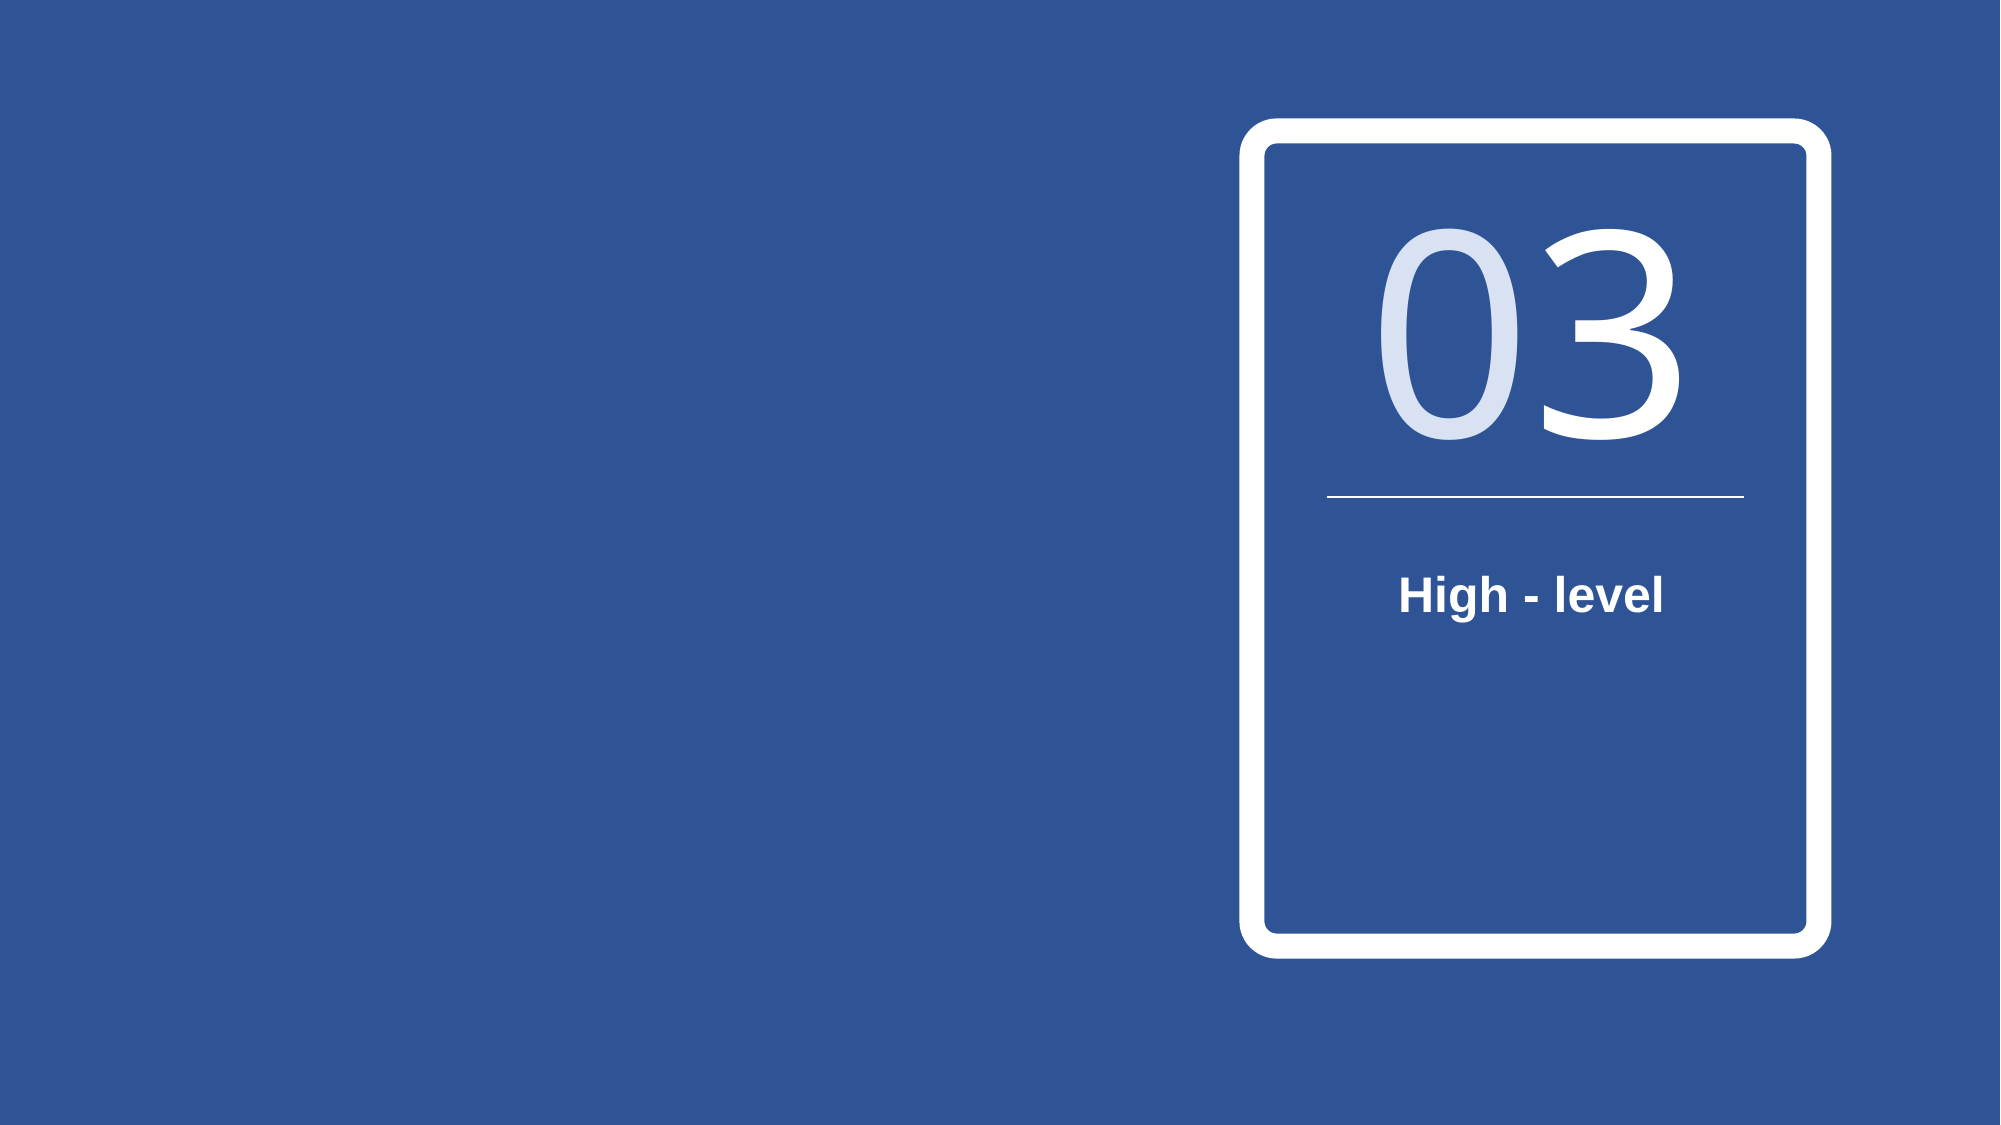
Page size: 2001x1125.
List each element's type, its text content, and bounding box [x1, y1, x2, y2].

text_box High - level [1326, 532, 1737, 623]
text_box 03 [1352, 149, 1711, 495]
